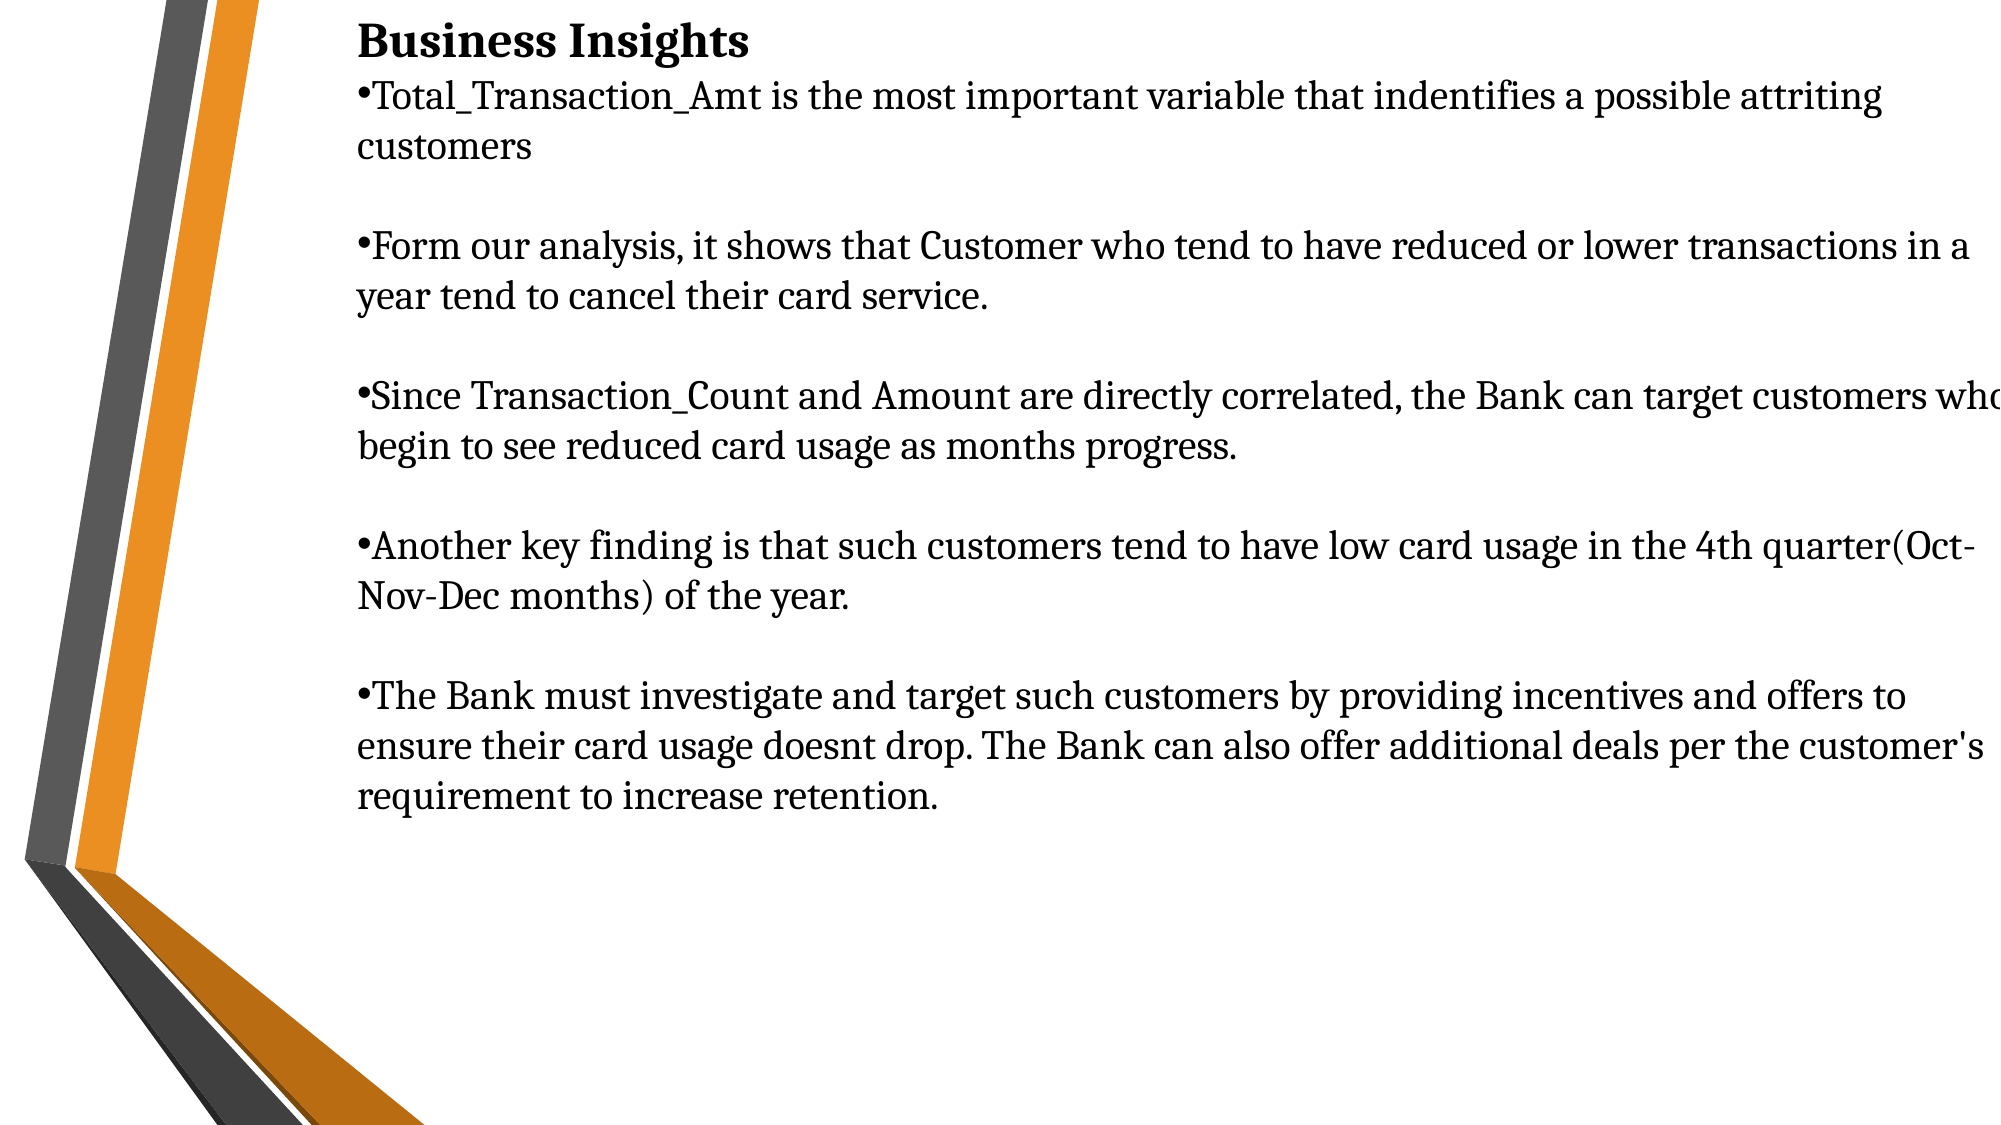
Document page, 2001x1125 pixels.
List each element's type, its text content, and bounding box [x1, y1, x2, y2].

text_box Business Insights Total_Transaction_Amt is the most important variable that indentifies a possible attriting customers Form our analysis, it shows that Customer who tend to have reduced or lower transactions in a year tend to cancel their card service. Since Transaction_Count and Amount are directly correlated, the Bank can target customers who begin to see reduced card usage as months progress. Another key finding is that such customers tend to have low card usage in the 4th quarter(Oct-Nov-Dec months) of the year. The Bank must investigate and target such customers by providing incentives and offers to ensure their card usage doesnt drop. The Bank can also offer additional deals per the customer's requirement to increase retention. [342, 0, 2000, 926]
